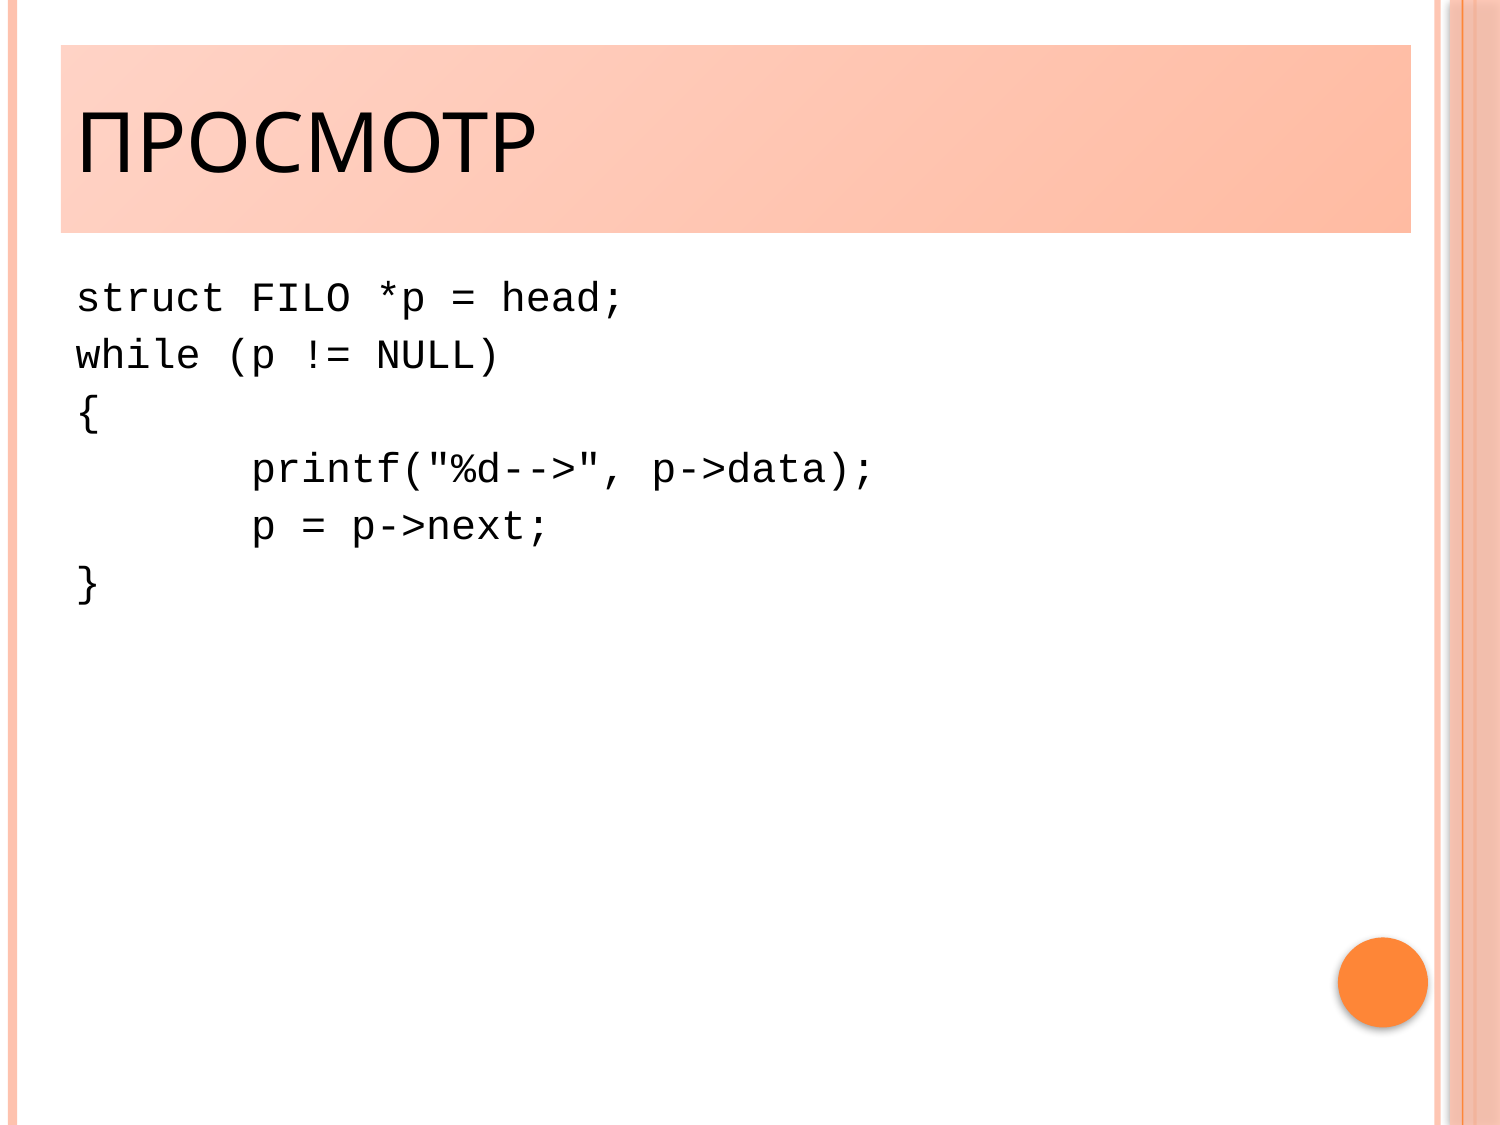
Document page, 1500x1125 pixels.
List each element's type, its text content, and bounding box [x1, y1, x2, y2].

text_box struct FILO *p = head; while (p != NULL) { printf("%d-->", p->data); p = p->next; } [60, 262, 1411, 1062]
text_box Просмотр [60, 45, 1411, 233]
